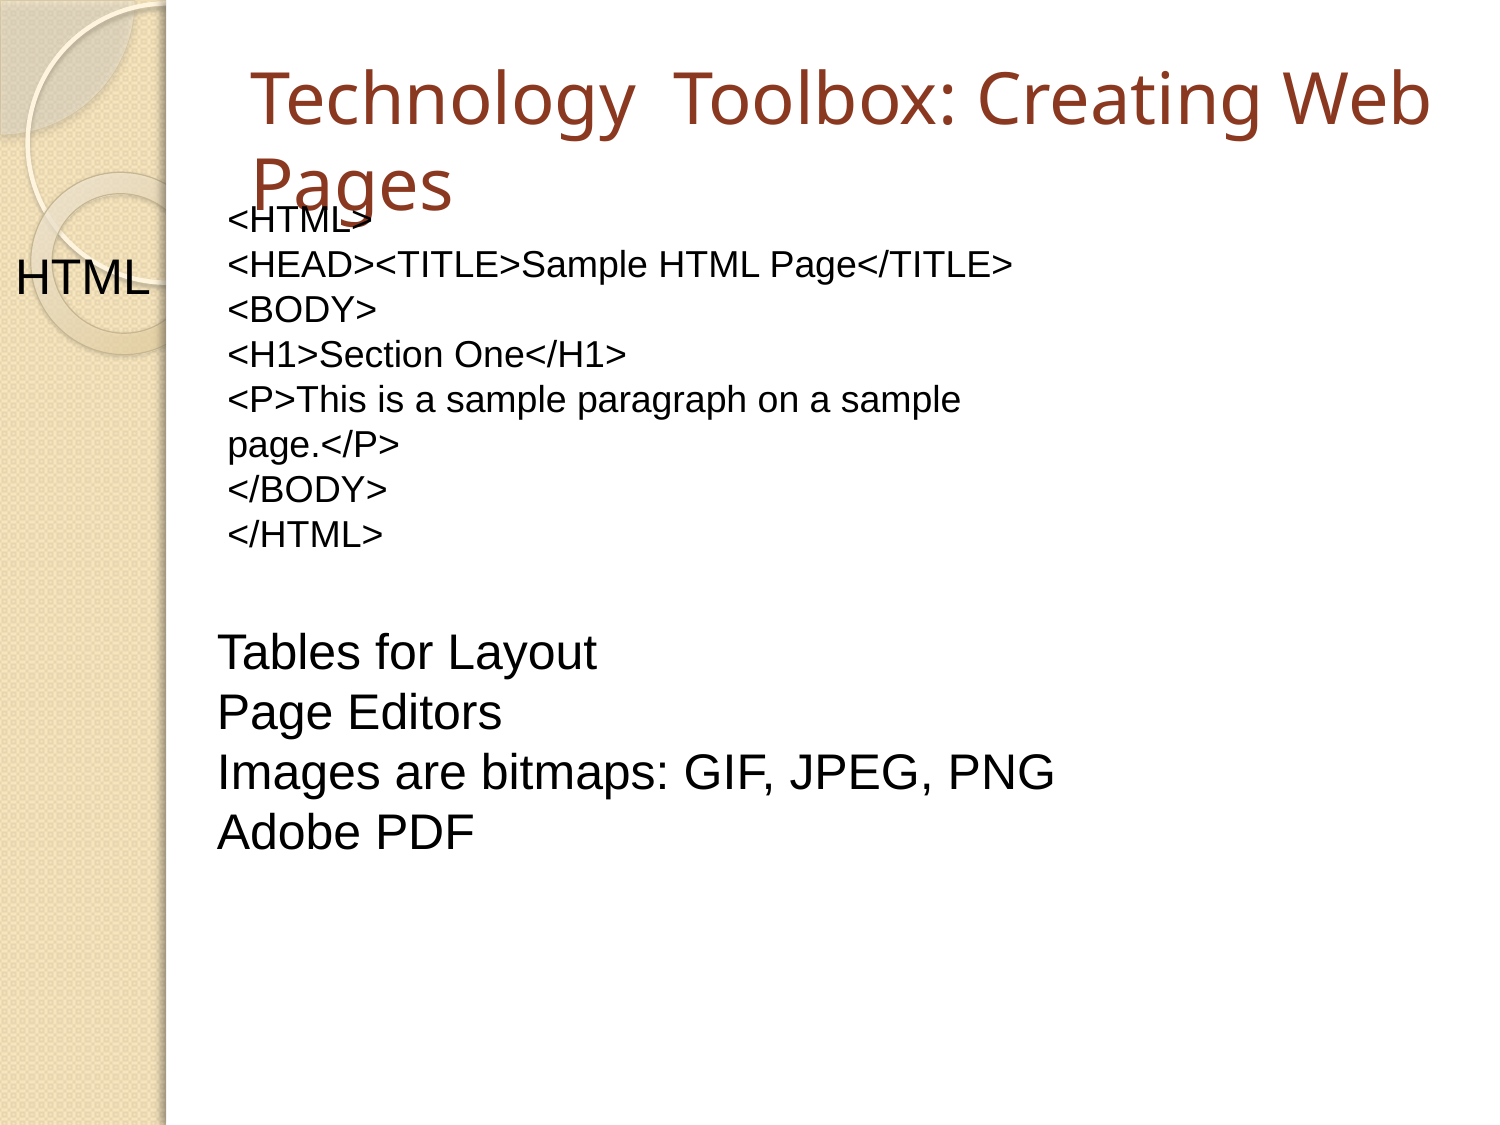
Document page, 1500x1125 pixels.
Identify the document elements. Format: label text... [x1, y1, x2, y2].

text_box HTML [0, 237, 167, 313]
text_box Tables for Layout Page Editors Images are bitmaps: GIF, JPEG, PNG Adobe PDF [202, 612, 1072, 868]
title Technology Toolbox: Creating Web Pages [235, 45, 1466, 233]
text_box <HTML> <HEAD><TITLE>Sample HTML Page</TITLE> <BODY> <H1>Section One</H1> <P>This is a sample paragraph on a sample page.</P> </BODY> </HTML> [212, 187, 1063, 563]
